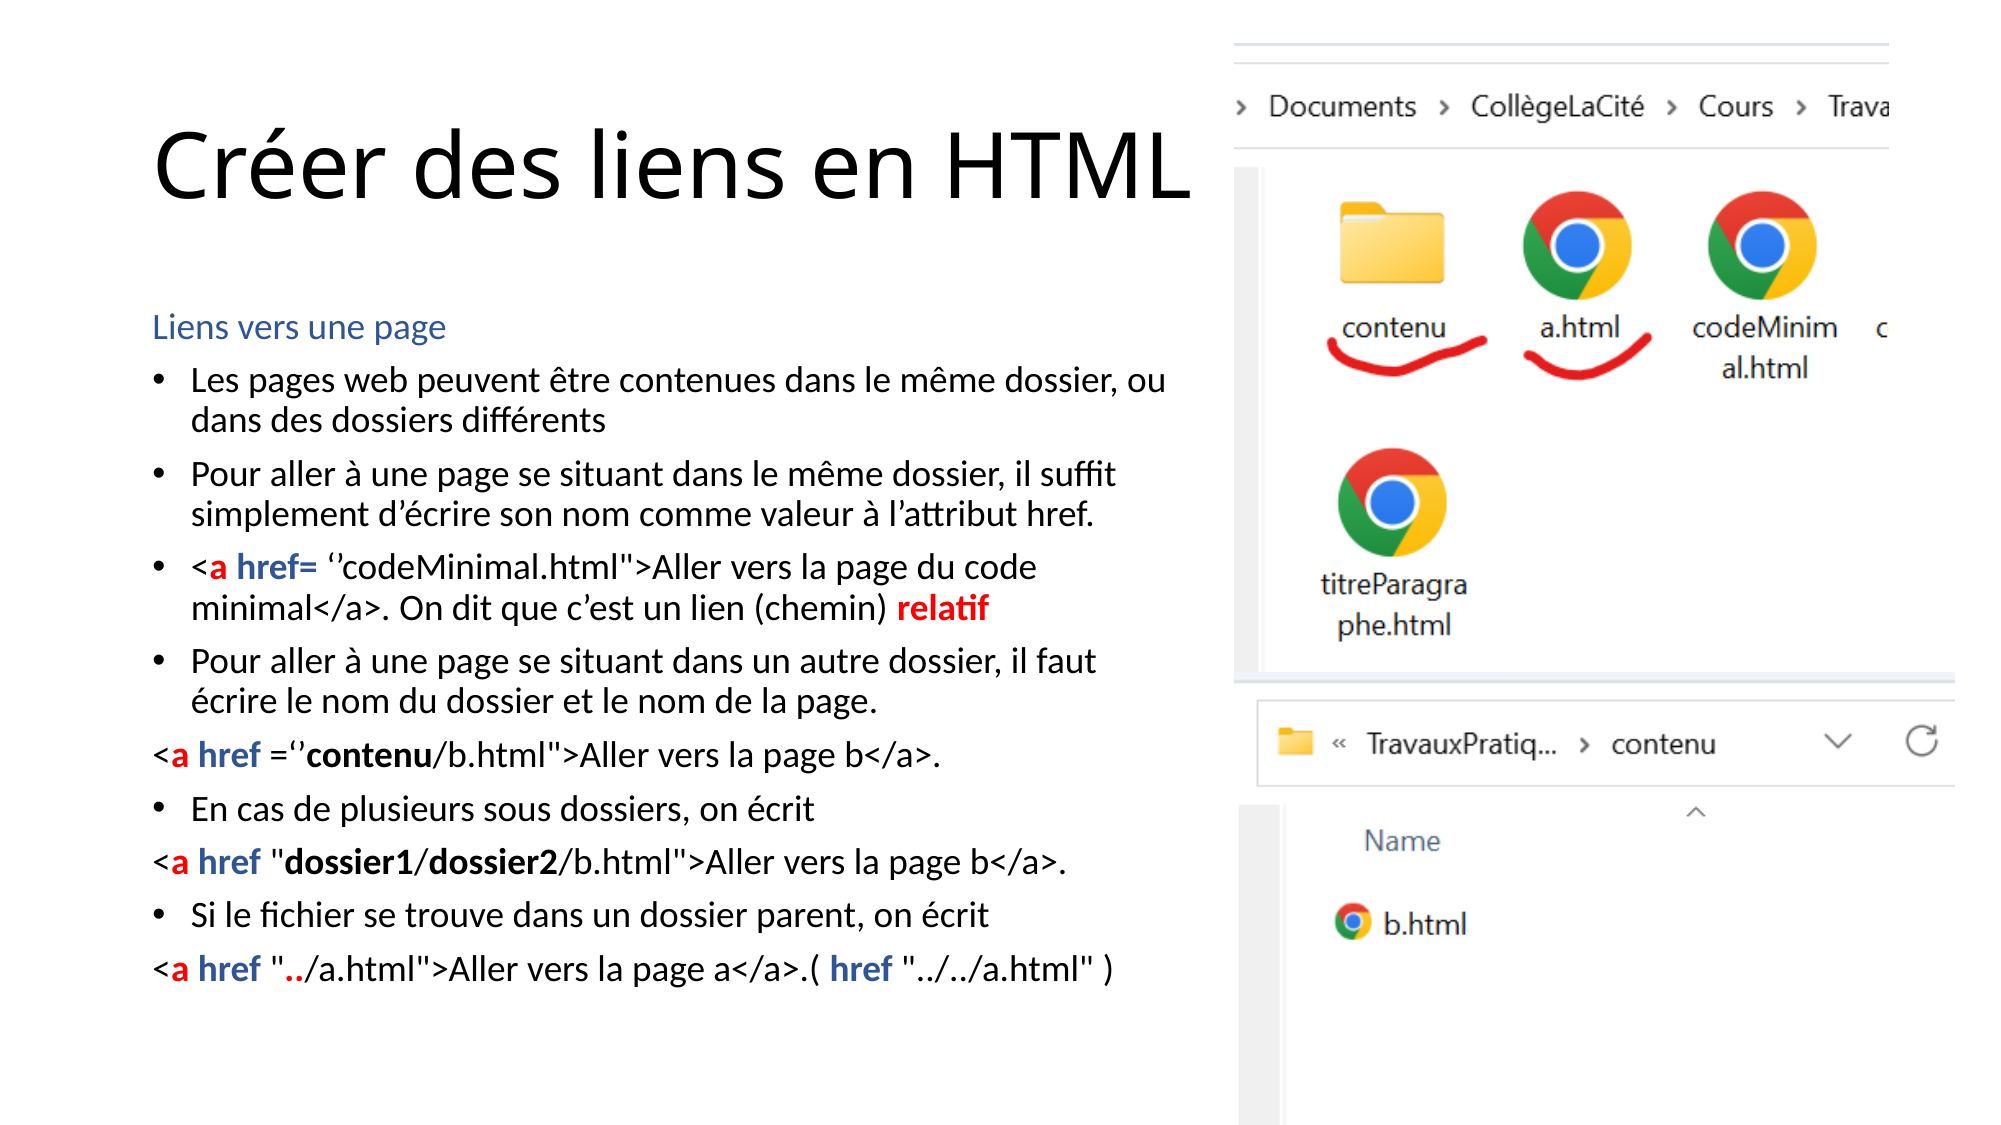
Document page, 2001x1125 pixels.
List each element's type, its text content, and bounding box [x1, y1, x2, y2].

title Créer des liens en HTML [137, 59, 1234, 278]
list Liens vers une page Les pages web peuvent être contenues dans le même dossier, ou dans des dossiers différents Pour aller à une page se situant dans le même dossier, il suffit simplement d’écrire son nom comme valeur à l’attribut href. <a href= ‘’codeMinimal.html">Aller vers la page du code minimal</a>. On dit que c’est un lien (chemin) relatif Pour aller à une page se situant dans un autre dossier, il faut écrire le nom du dossier et le nom de la page. <a href =‘’contenu/b.html">Aller vers la page b</a>. En cas de plusieurs sous dossiers, on écrit <a href "dossier1/dossier2/b.html">Aller vers la page b</a>. Si le fichier se trouve dans un dossier parent, on écrit <a href "../a.html">Aller vers la page a</a>.( href "../../a.html" ) [137, 299, 1192, 1014]
picture [1234, 43, 1955, 1125]
